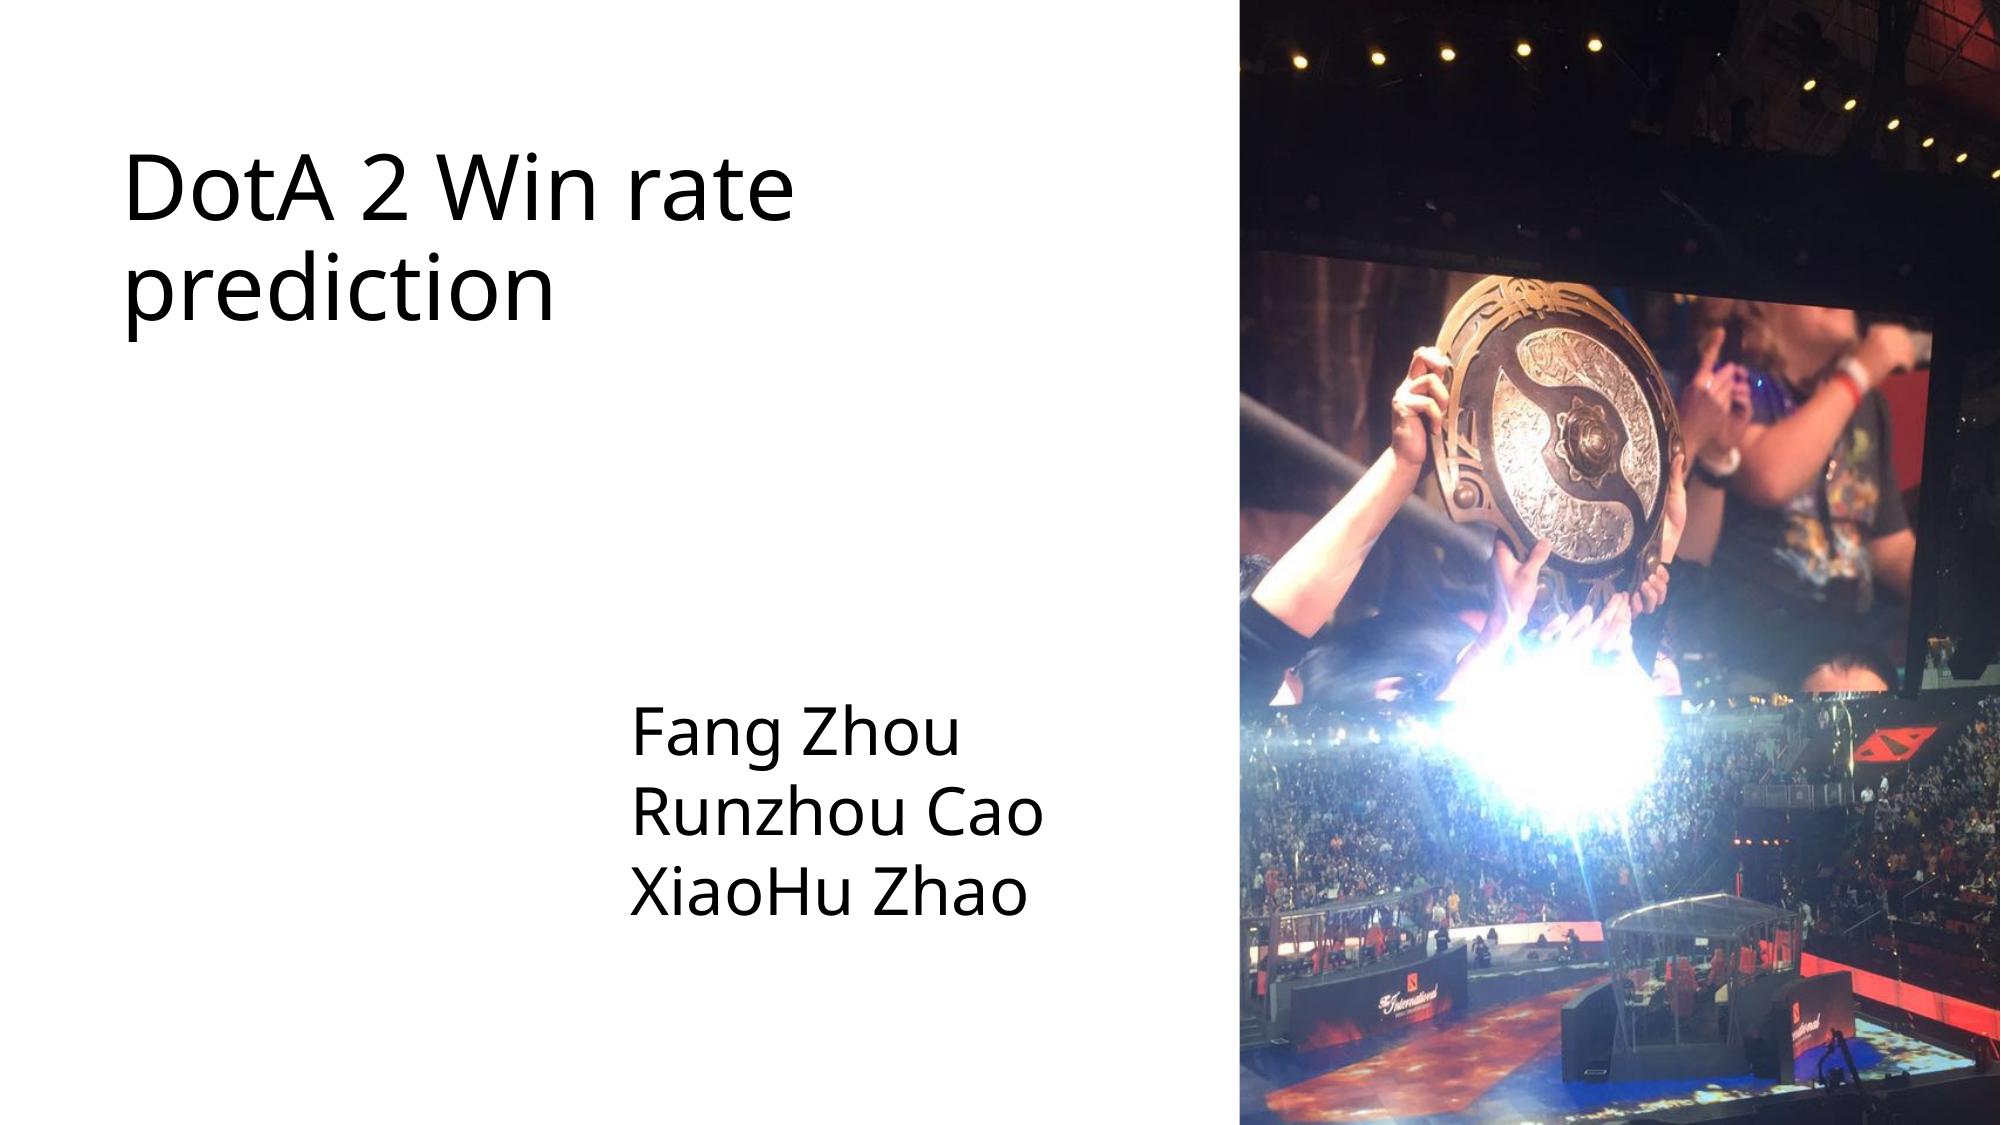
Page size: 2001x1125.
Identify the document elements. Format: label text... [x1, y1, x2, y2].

text_box [0, 0, 1239, 1125]
picture [1239, 0, 2000, 1125]
title DotA 2 Win rate prediction [106, 103, 1187, 379]
text_box Fang Zhou Runzhou Cao XiaoHu Zhao [615, 681, 1239, 981]
